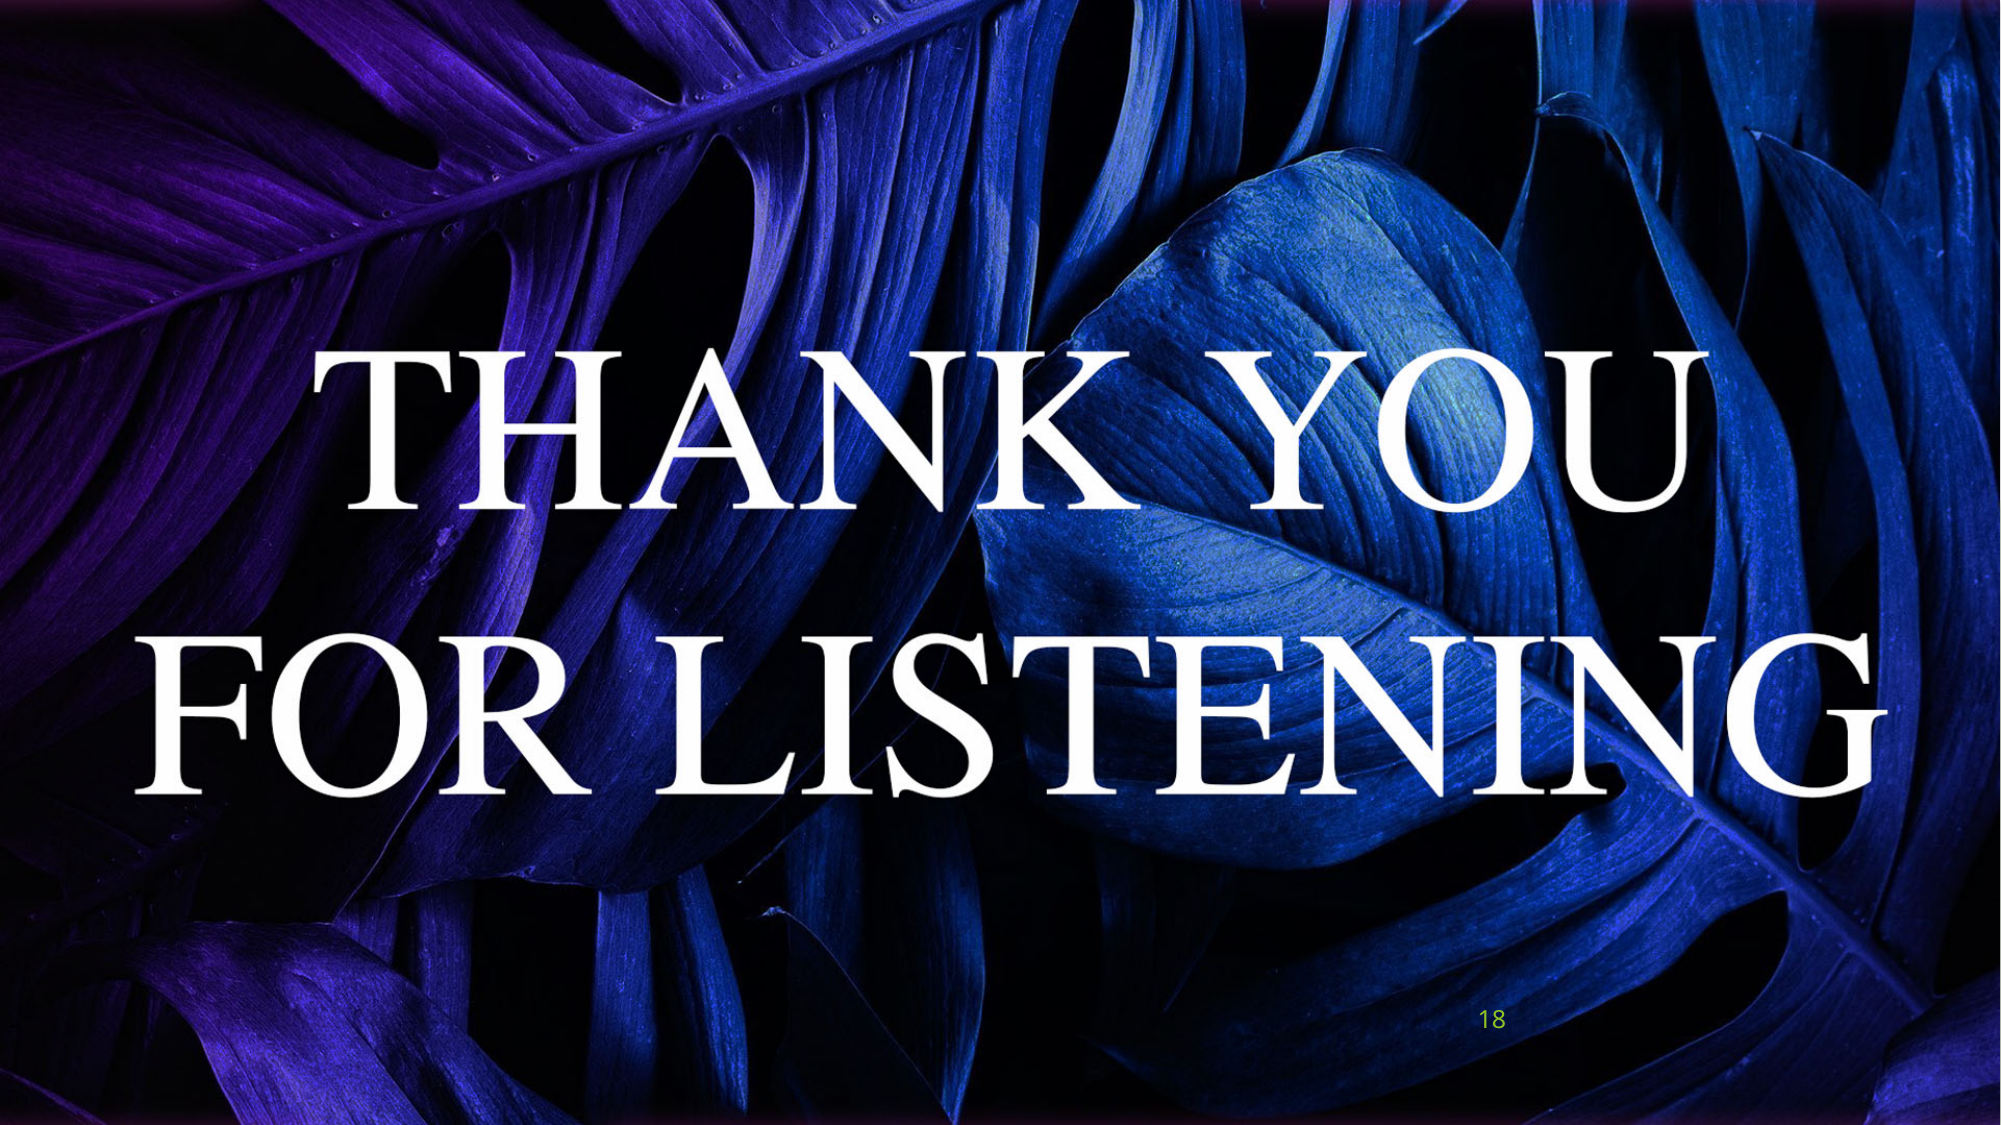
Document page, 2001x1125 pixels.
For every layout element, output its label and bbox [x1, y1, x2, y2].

list [0, 0, 2000, 1125]
